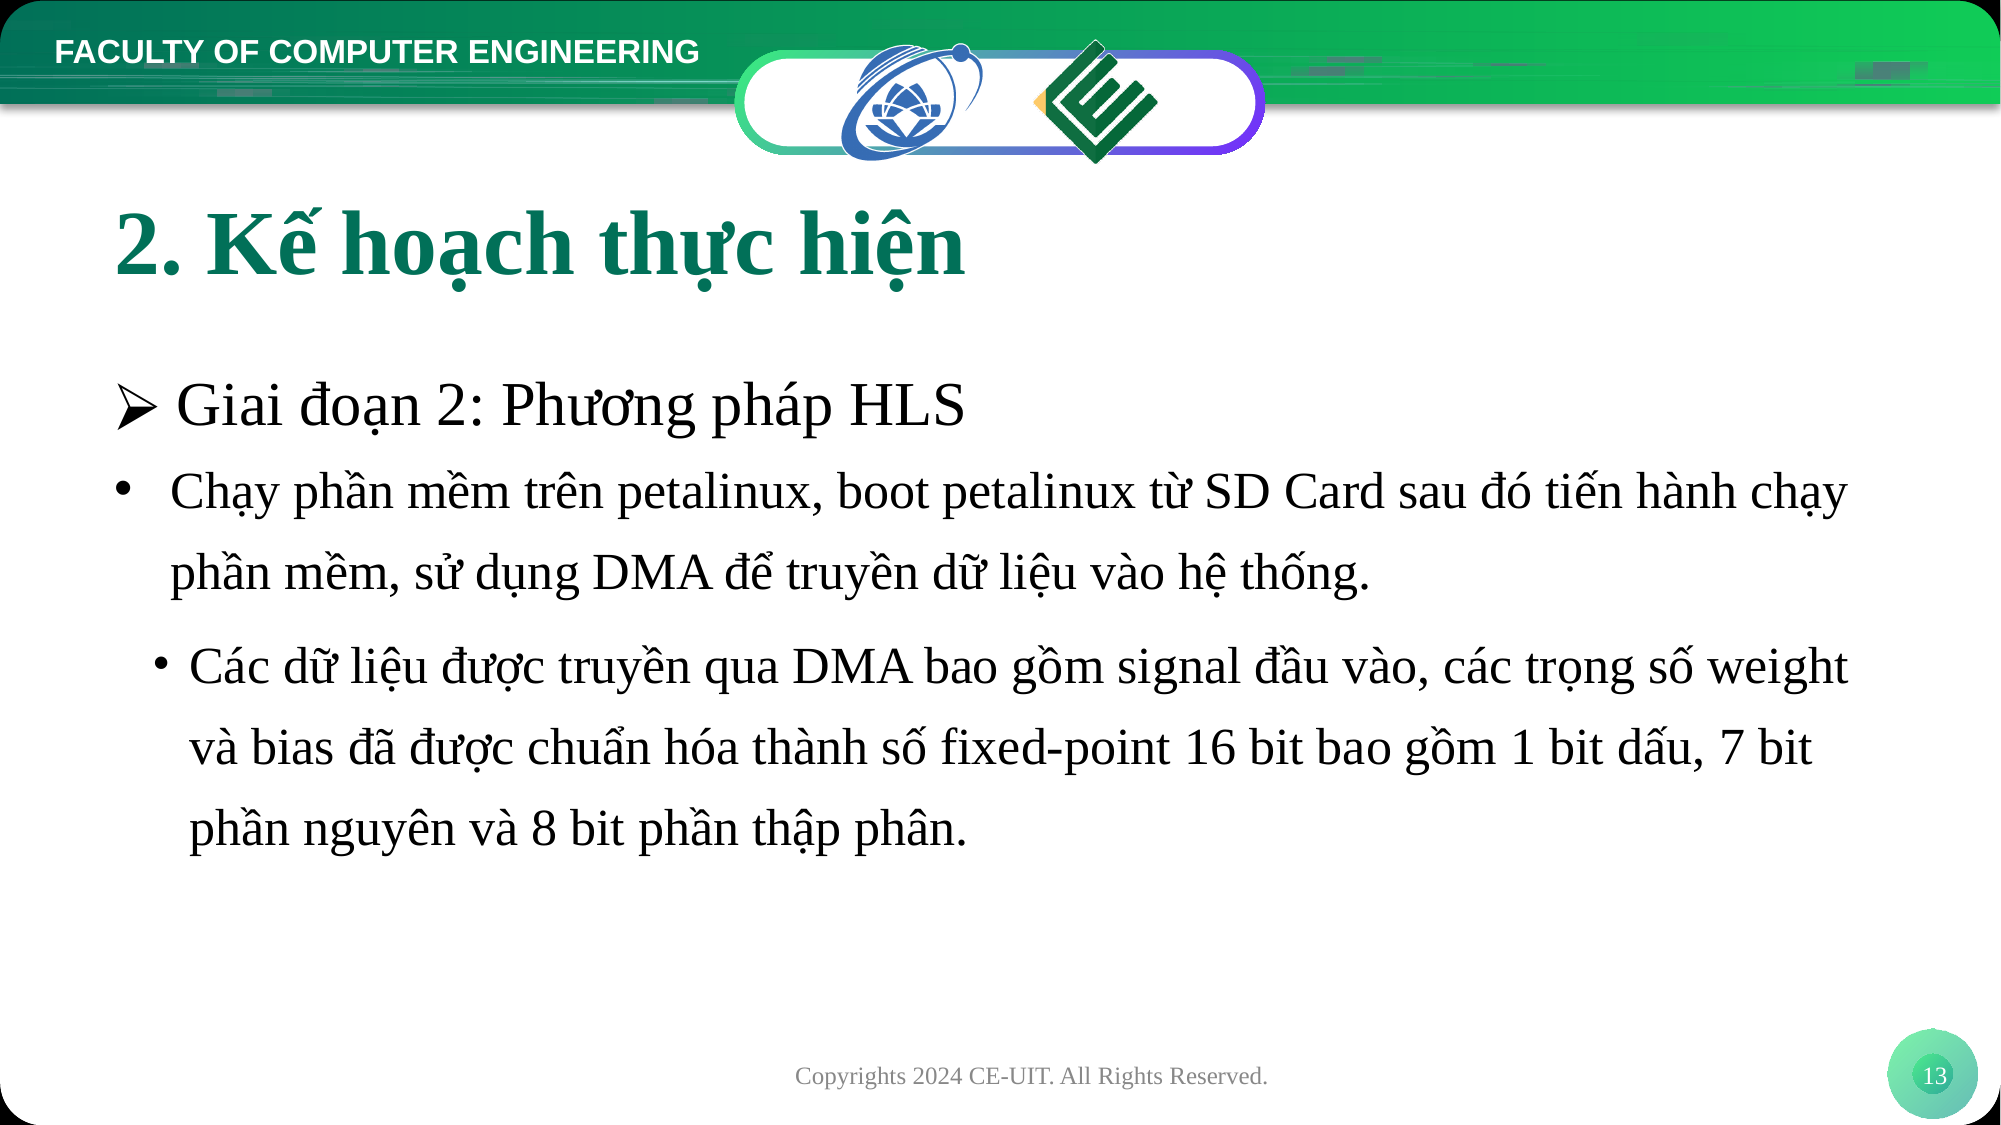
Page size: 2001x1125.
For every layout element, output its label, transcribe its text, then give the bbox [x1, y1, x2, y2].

footer Copyrights 2024 CE-UIT. All Rights Reserved. [694, 1044, 1370, 1105]
title 2. Kế hoạch thực hiện [99, 171, 1901, 318]
list Giai đoạn 2: Phương pháp HLS Chạy phần mềm trên petalinux, boot petalinux từ SD Card sau đó tiến hành chạy phần mềm, sử dụng DMA để truyền dữ liệu vào hệ thống. Các dữ liệu được truyền qua DMA bao gồm signal đầu vào, các trọng số weight và bias đã được chuẩn hóa thành số fixed-point 16 bit bao gồm 1 bit dấu, 7 bit phần nguyên và 8 bit phần thập phân. [99, 333, 1901, 1015]
slide_number 13 [1709, 1044, 2000, 1105]
picture [0, 1, 2001, 166]
